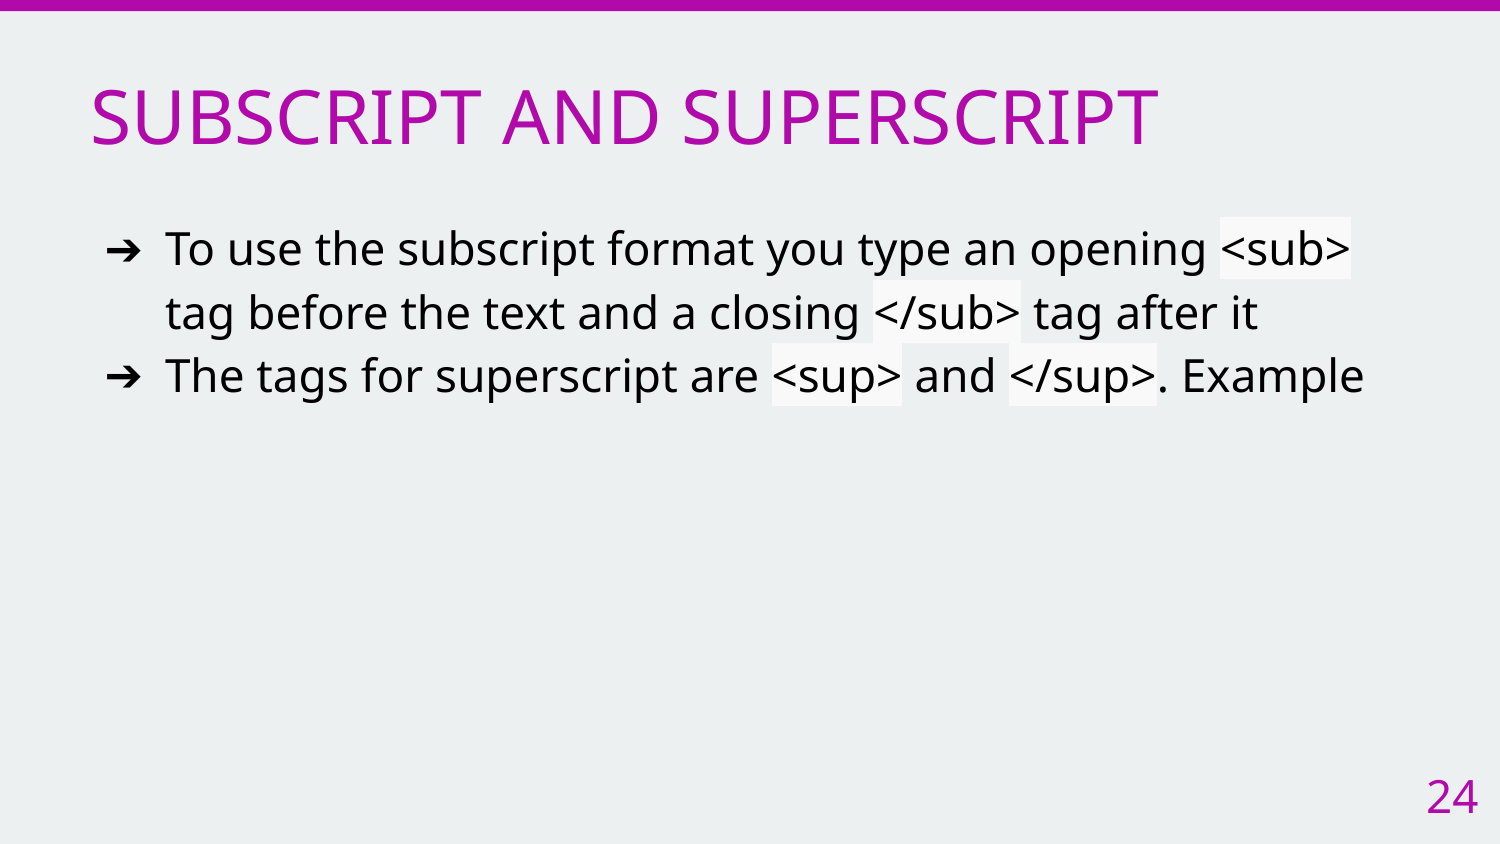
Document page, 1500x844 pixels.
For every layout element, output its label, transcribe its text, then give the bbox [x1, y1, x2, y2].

list To use the subscript format you type an opening <sub> tag before the text and a closing </sub> tag after it The tags for superscript are <sup> and </sup>. Example [75, 196, 1425, 799]
slide_number 24 [1403, 766, 1494, 832]
title SUBSCRIPT AND SUPERSCRIPT [75, 33, 1425, 175]
